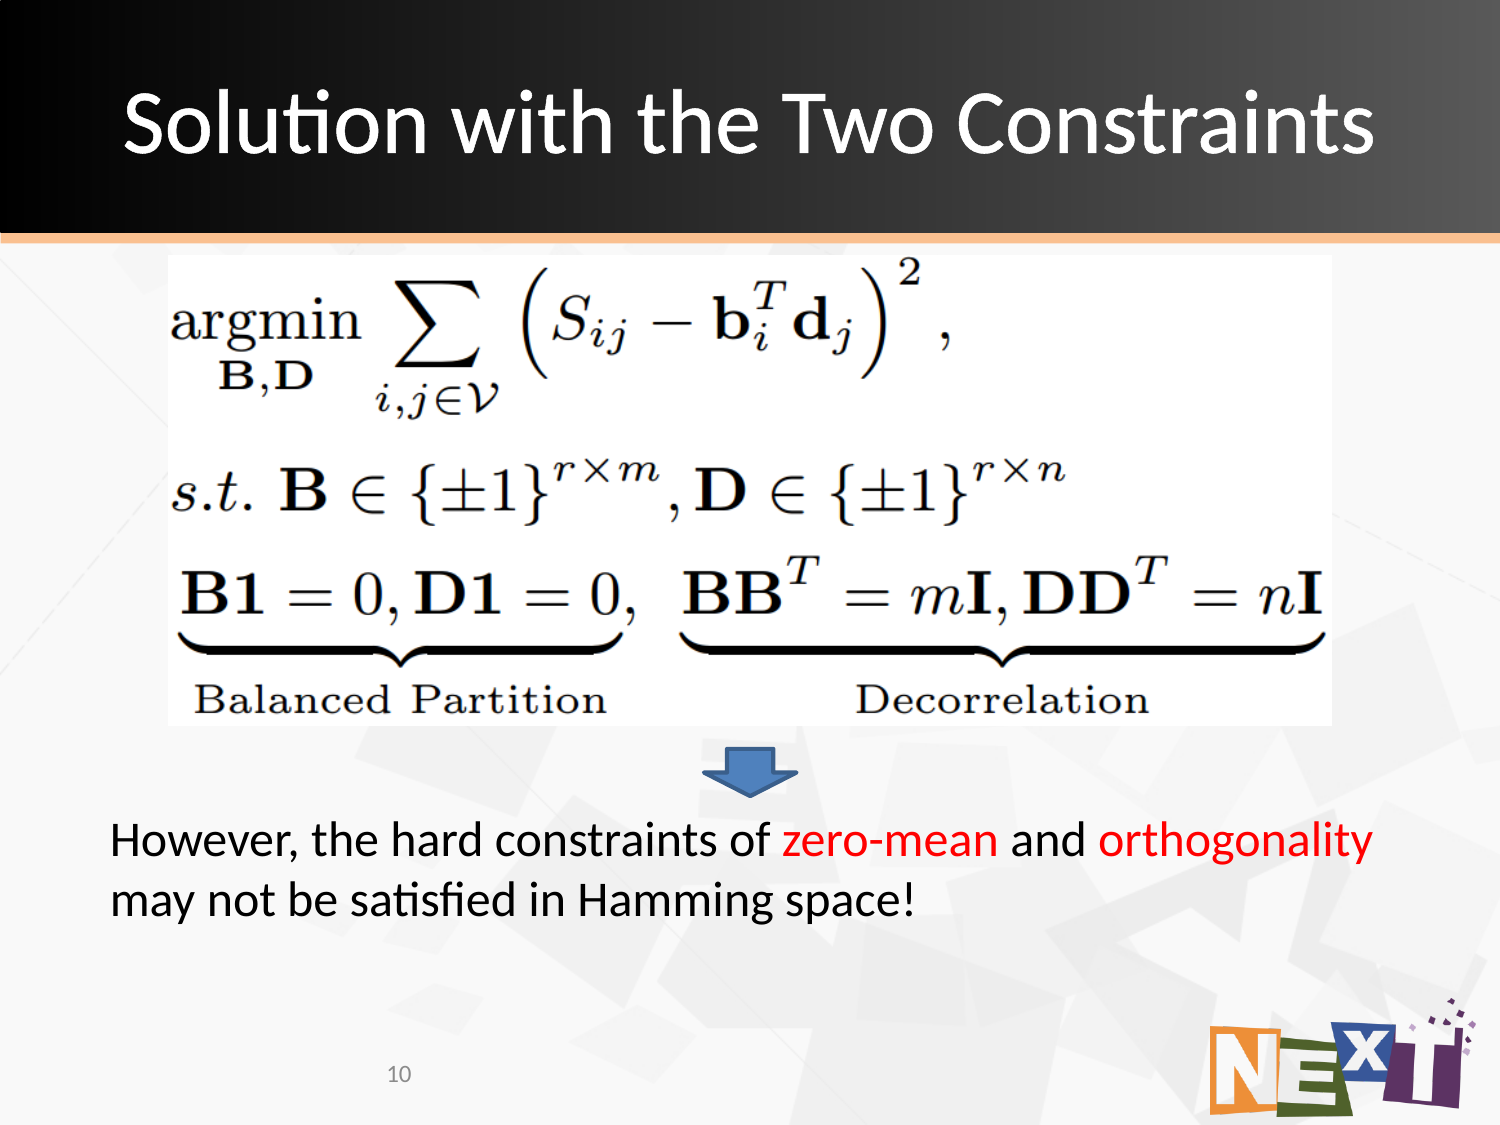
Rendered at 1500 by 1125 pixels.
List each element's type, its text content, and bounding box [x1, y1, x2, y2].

picture [1210, 998, 1476, 1117]
text_box However, the hard constraints of zero-mean and orthogonality may not be satisfied in Hamming space! [94, 798, 1400, 934]
slide_number 10 [76, 1042, 427, 1103]
title Solution with the Two Constraints [0, 0, 1500, 233]
picture [168, 255, 1332, 727]
text_box [701, 746, 799, 798]
